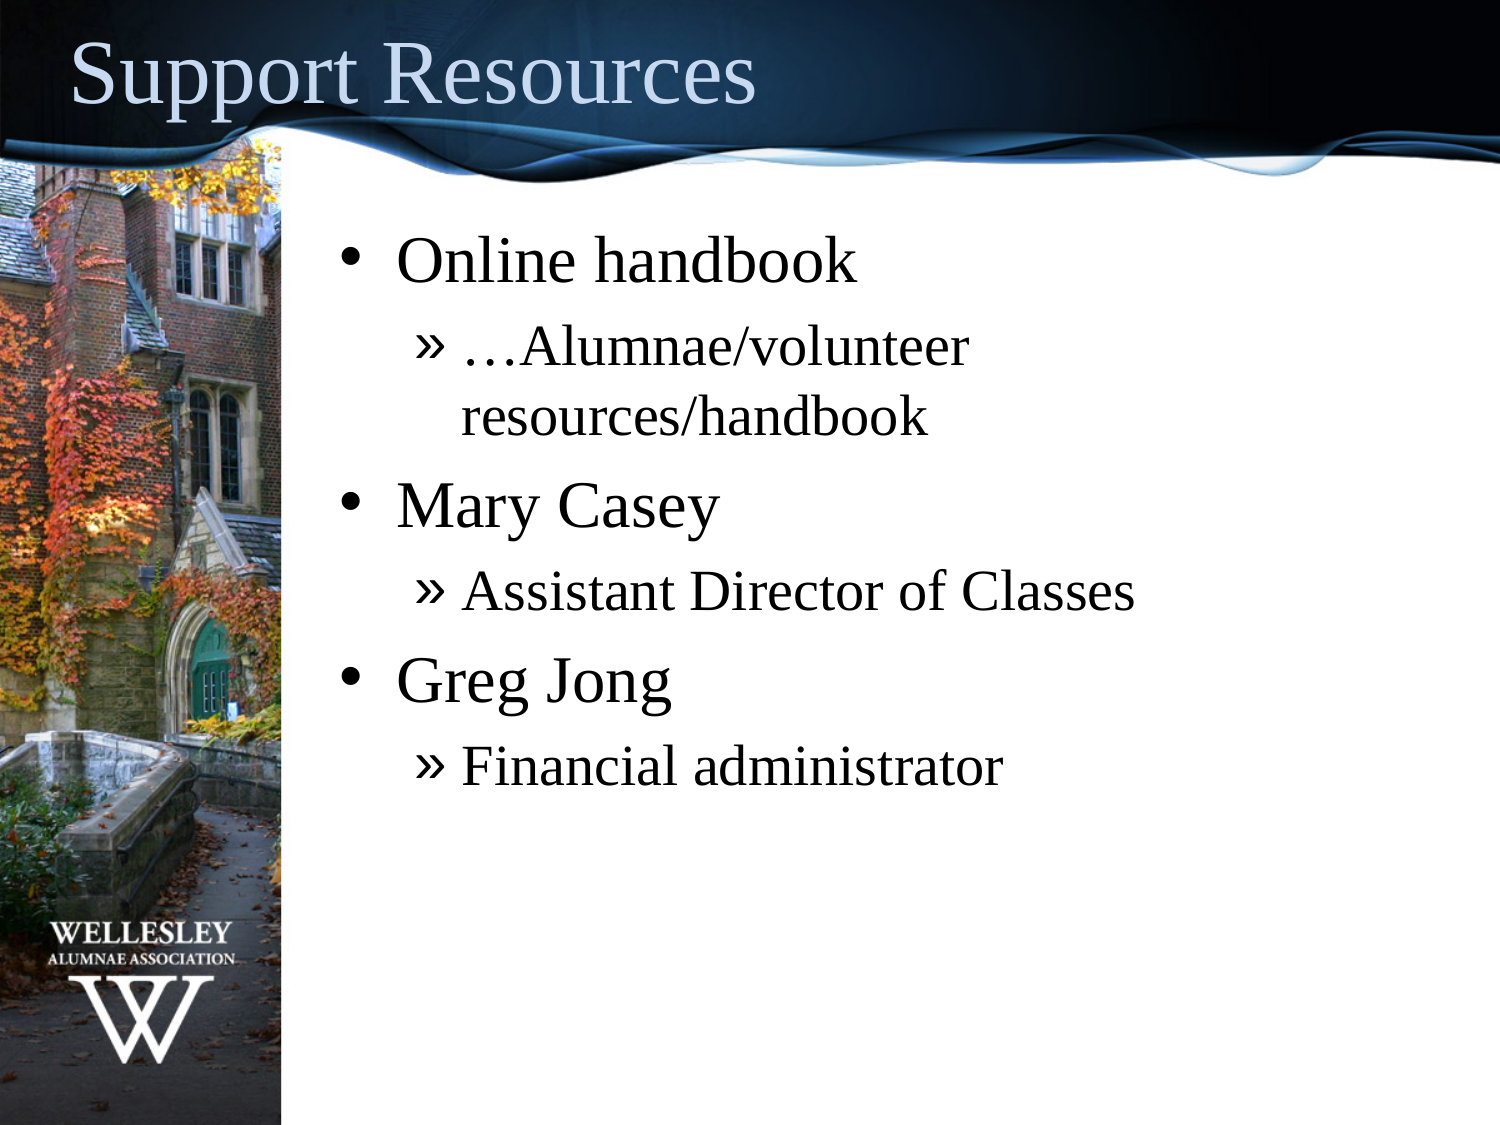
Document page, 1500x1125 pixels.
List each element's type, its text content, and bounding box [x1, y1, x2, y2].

title Support Resources [52, 6, 1483, 126]
list Online handbook …Alumnae/volunteer resources/handbook Mary Casey Assistant Director of Classes Greg Jong Financial administrator [324, 207, 1460, 1006]
picture [0, 0, 1500, 1125]
